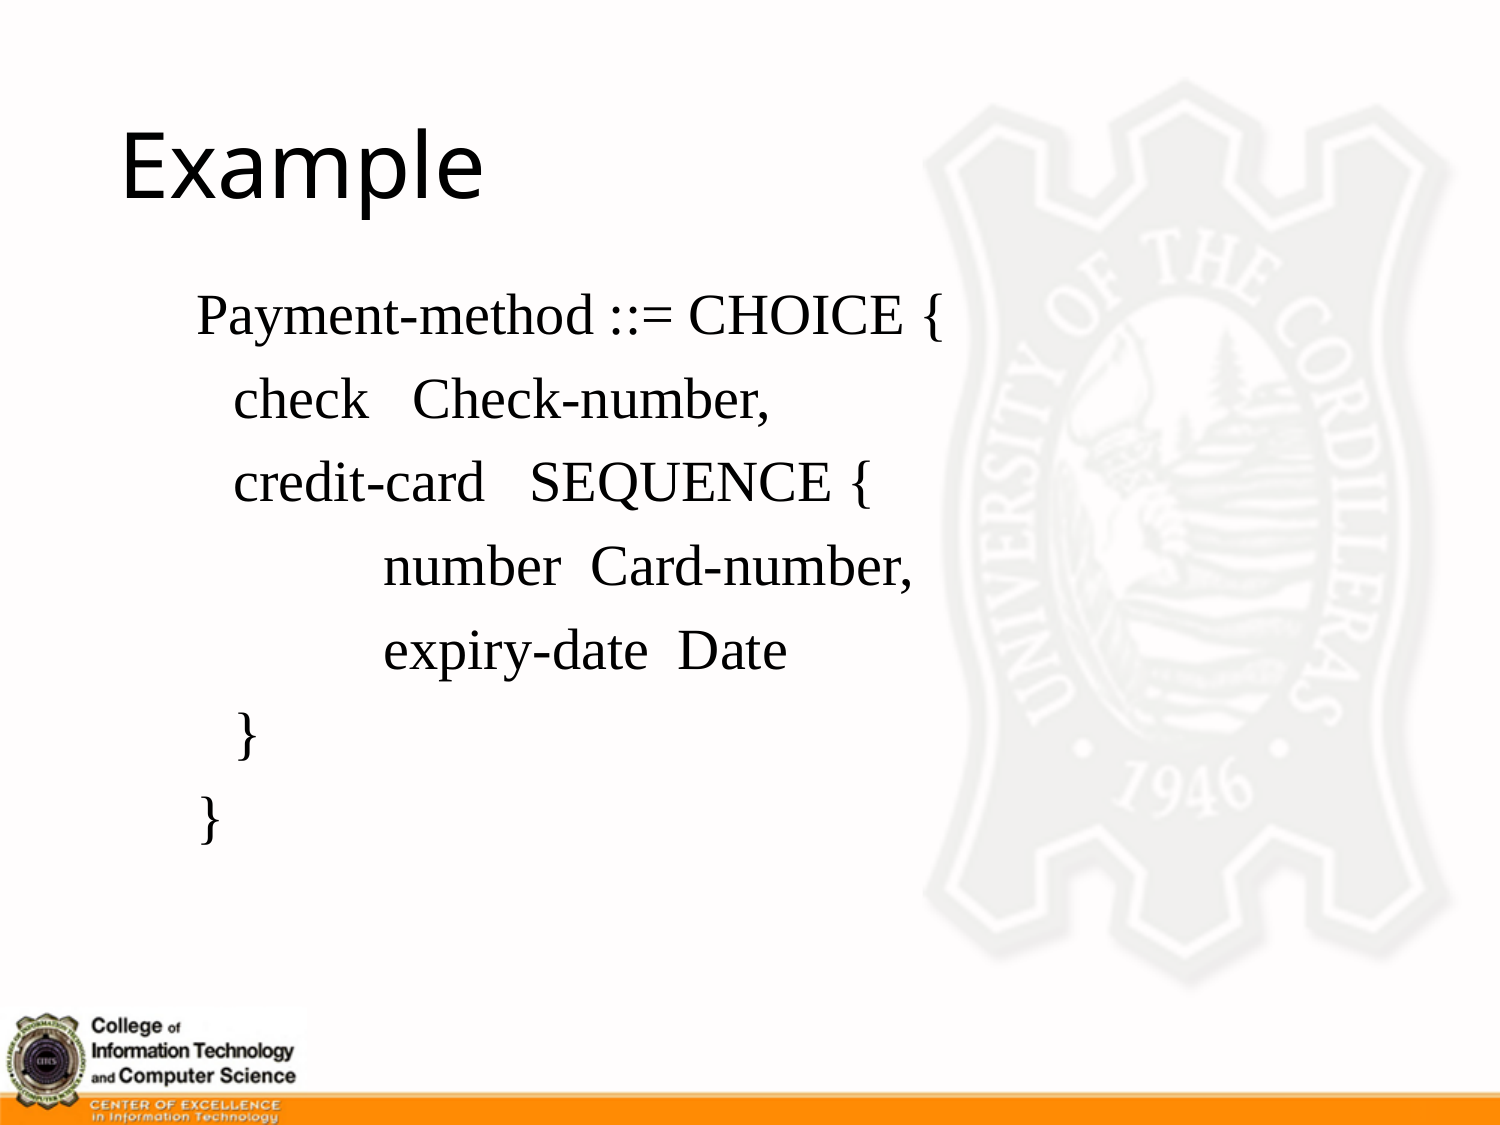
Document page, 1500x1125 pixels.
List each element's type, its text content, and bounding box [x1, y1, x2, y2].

list Payment-method ::= CHOICE { check Check-number, credit-card SEQUENCE { number Card-number, expiry-date Date } } [181, 276, 1317, 960]
picture [0, 0, 1500, 1125]
title Example [103, 59, 1397, 278]
